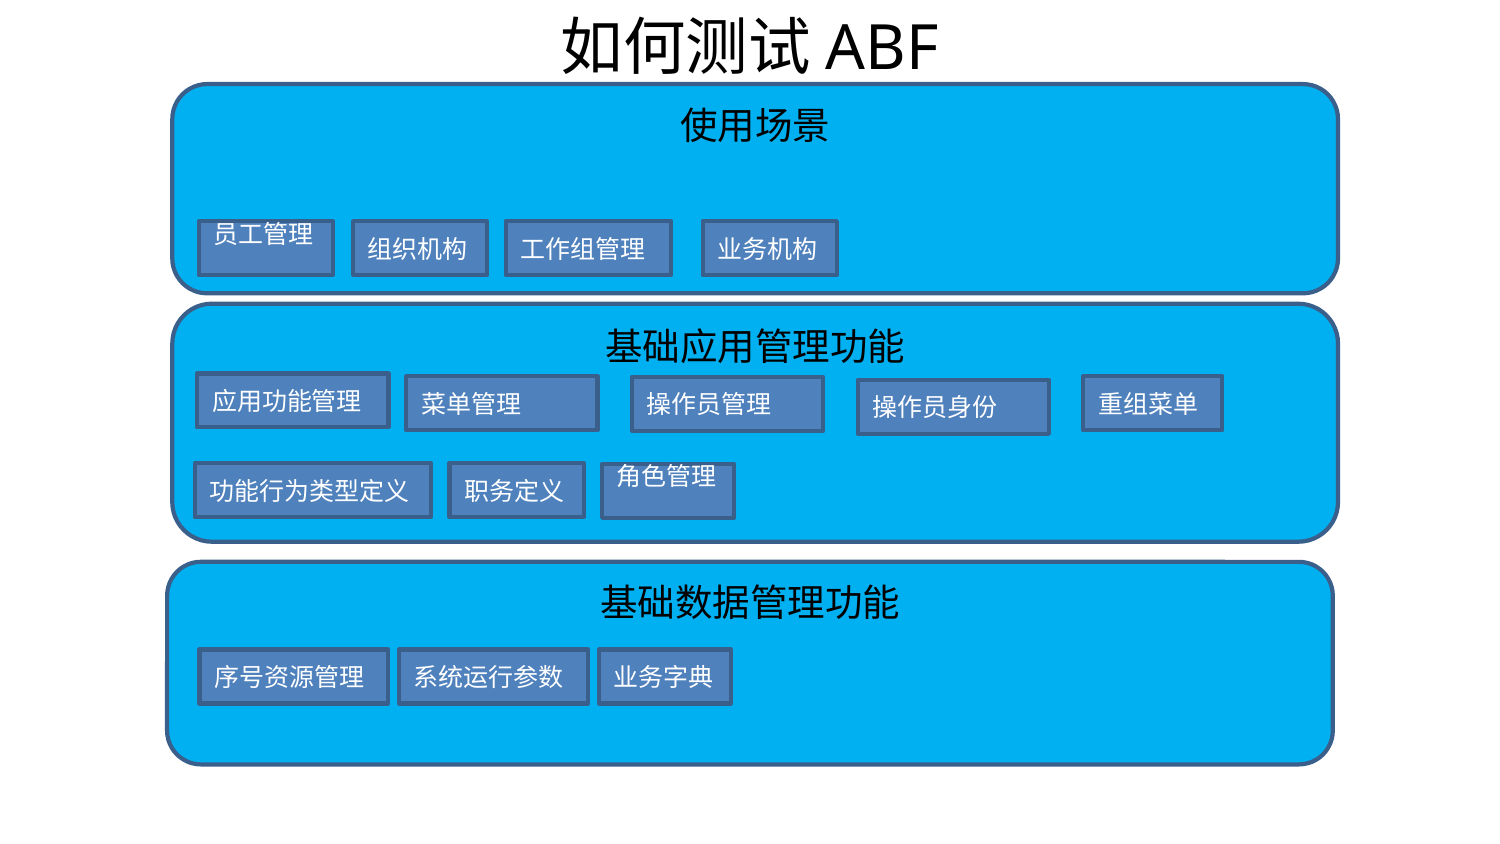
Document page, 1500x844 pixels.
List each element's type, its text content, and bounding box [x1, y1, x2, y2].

text_box 操作员身份 [856, 378, 1051, 436]
text_box 应用功能管理 [195, 371, 391, 429]
text_box 组织机构 [351, 219, 489, 277]
text_box 功能行为类型定义 [193, 461, 433, 519]
text_box 菜单管理 [404, 374, 600, 432]
text_box 工作组管理 [504, 219, 673, 277]
text_box 使用场景 [170, 81, 1341, 296]
text_box 员工管理 [197, 219, 335, 277]
text_box 业务机构 [701, 219, 839, 277]
text_box 职务定义 [447, 461, 586, 519]
text_box 如何测试ABF [0, 0, 1500, 83]
text_box 基础应用管理功能 [170, 301, 1341, 544]
text_box 重组菜单 [1081, 374, 1224, 432]
text_box 系统运行参数 [397, 647, 590, 706]
text_box 业务字典 [597, 647, 733, 706]
text_box 角色管理 [600, 462, 736, 520]
text_box 序号资源管理 [197, 647, 390, 706]
text_box 操作员管理 [630, 375, 825, 433]
text_box 基础数据管理功能 [164, 559, 1335, 767]
